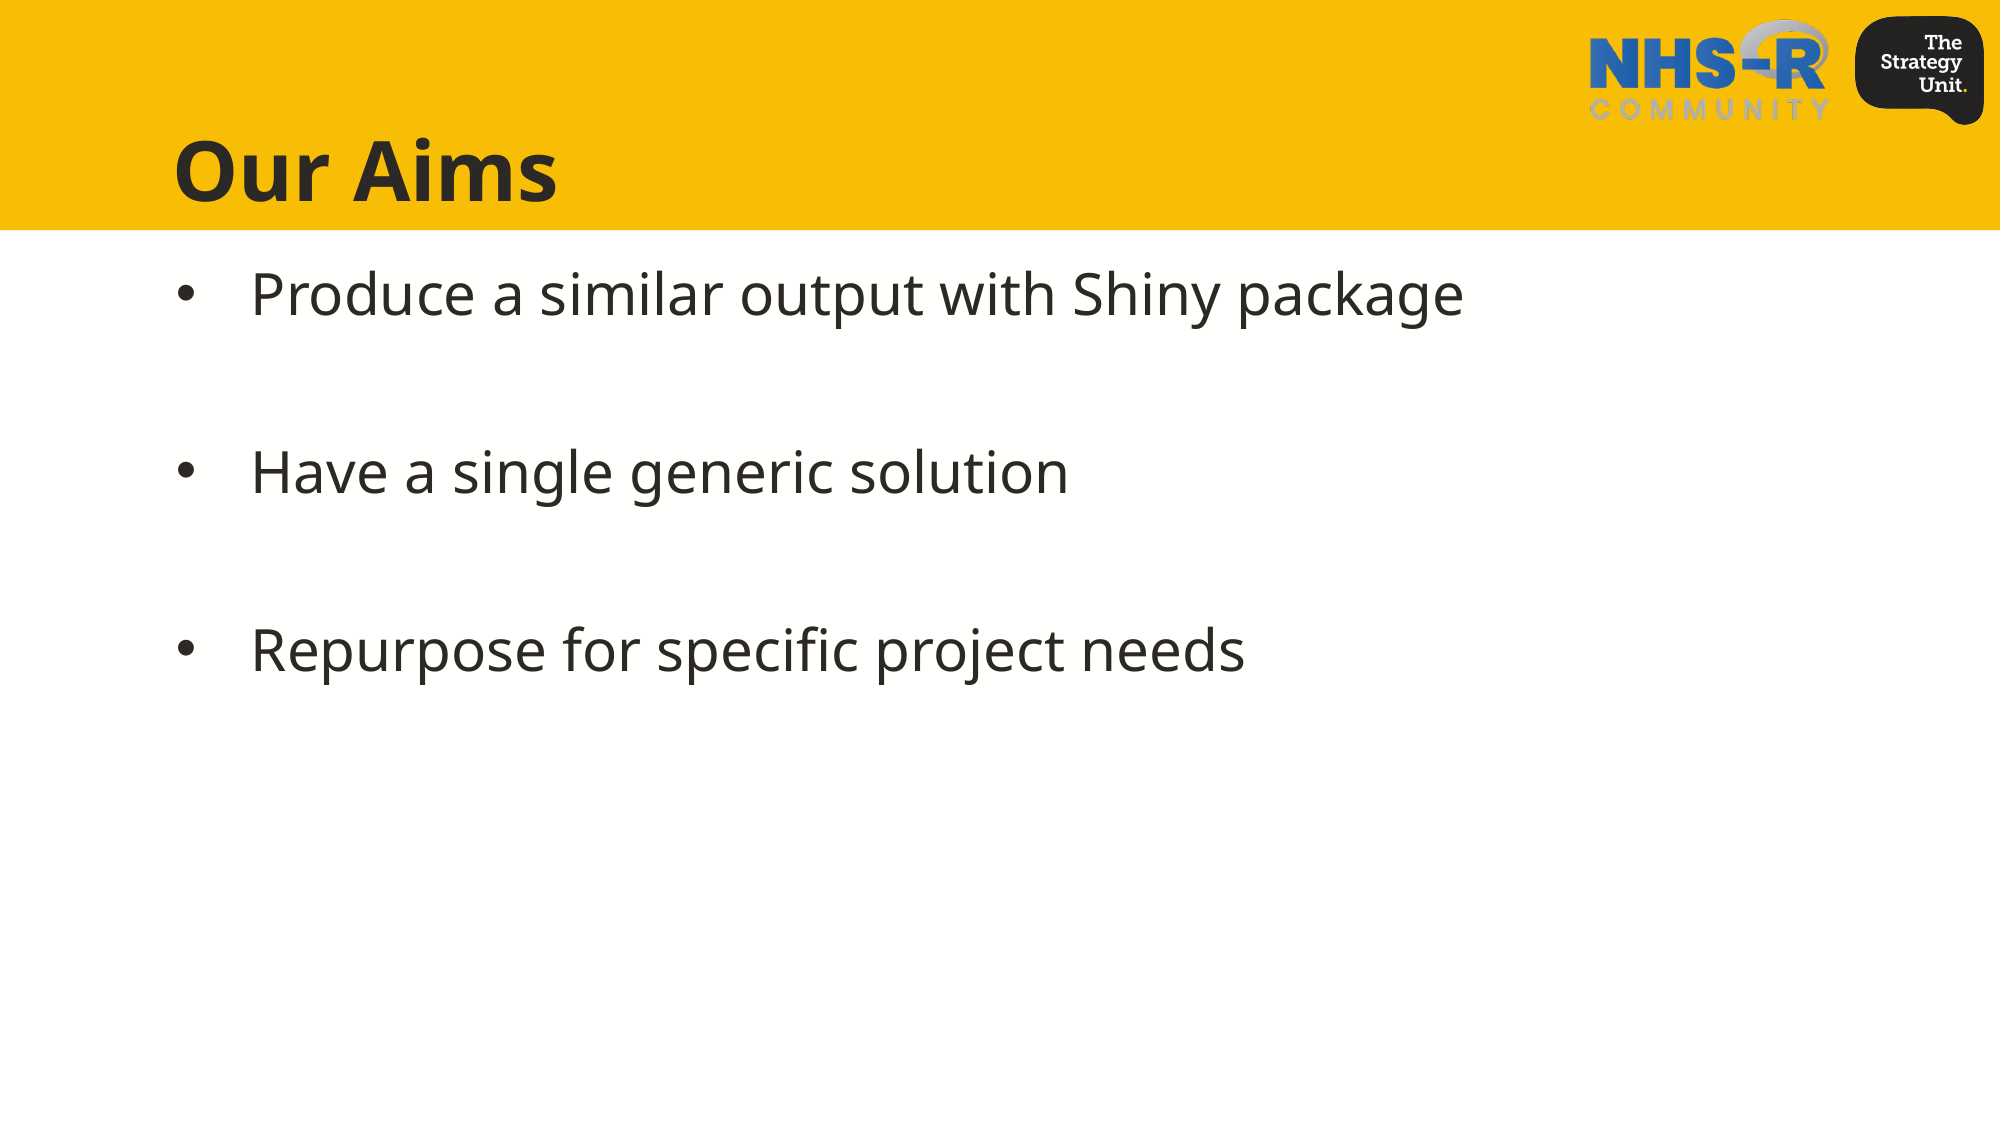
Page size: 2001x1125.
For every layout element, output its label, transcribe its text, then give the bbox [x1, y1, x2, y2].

picture [1855, 16, 1984, 125]
title Our Aims [160, 16, 1839, 231]
list Produce a similar output with Shiny package Have a single generic solution Repurpose for specific project needs [160, 249, 1965, 1095]
